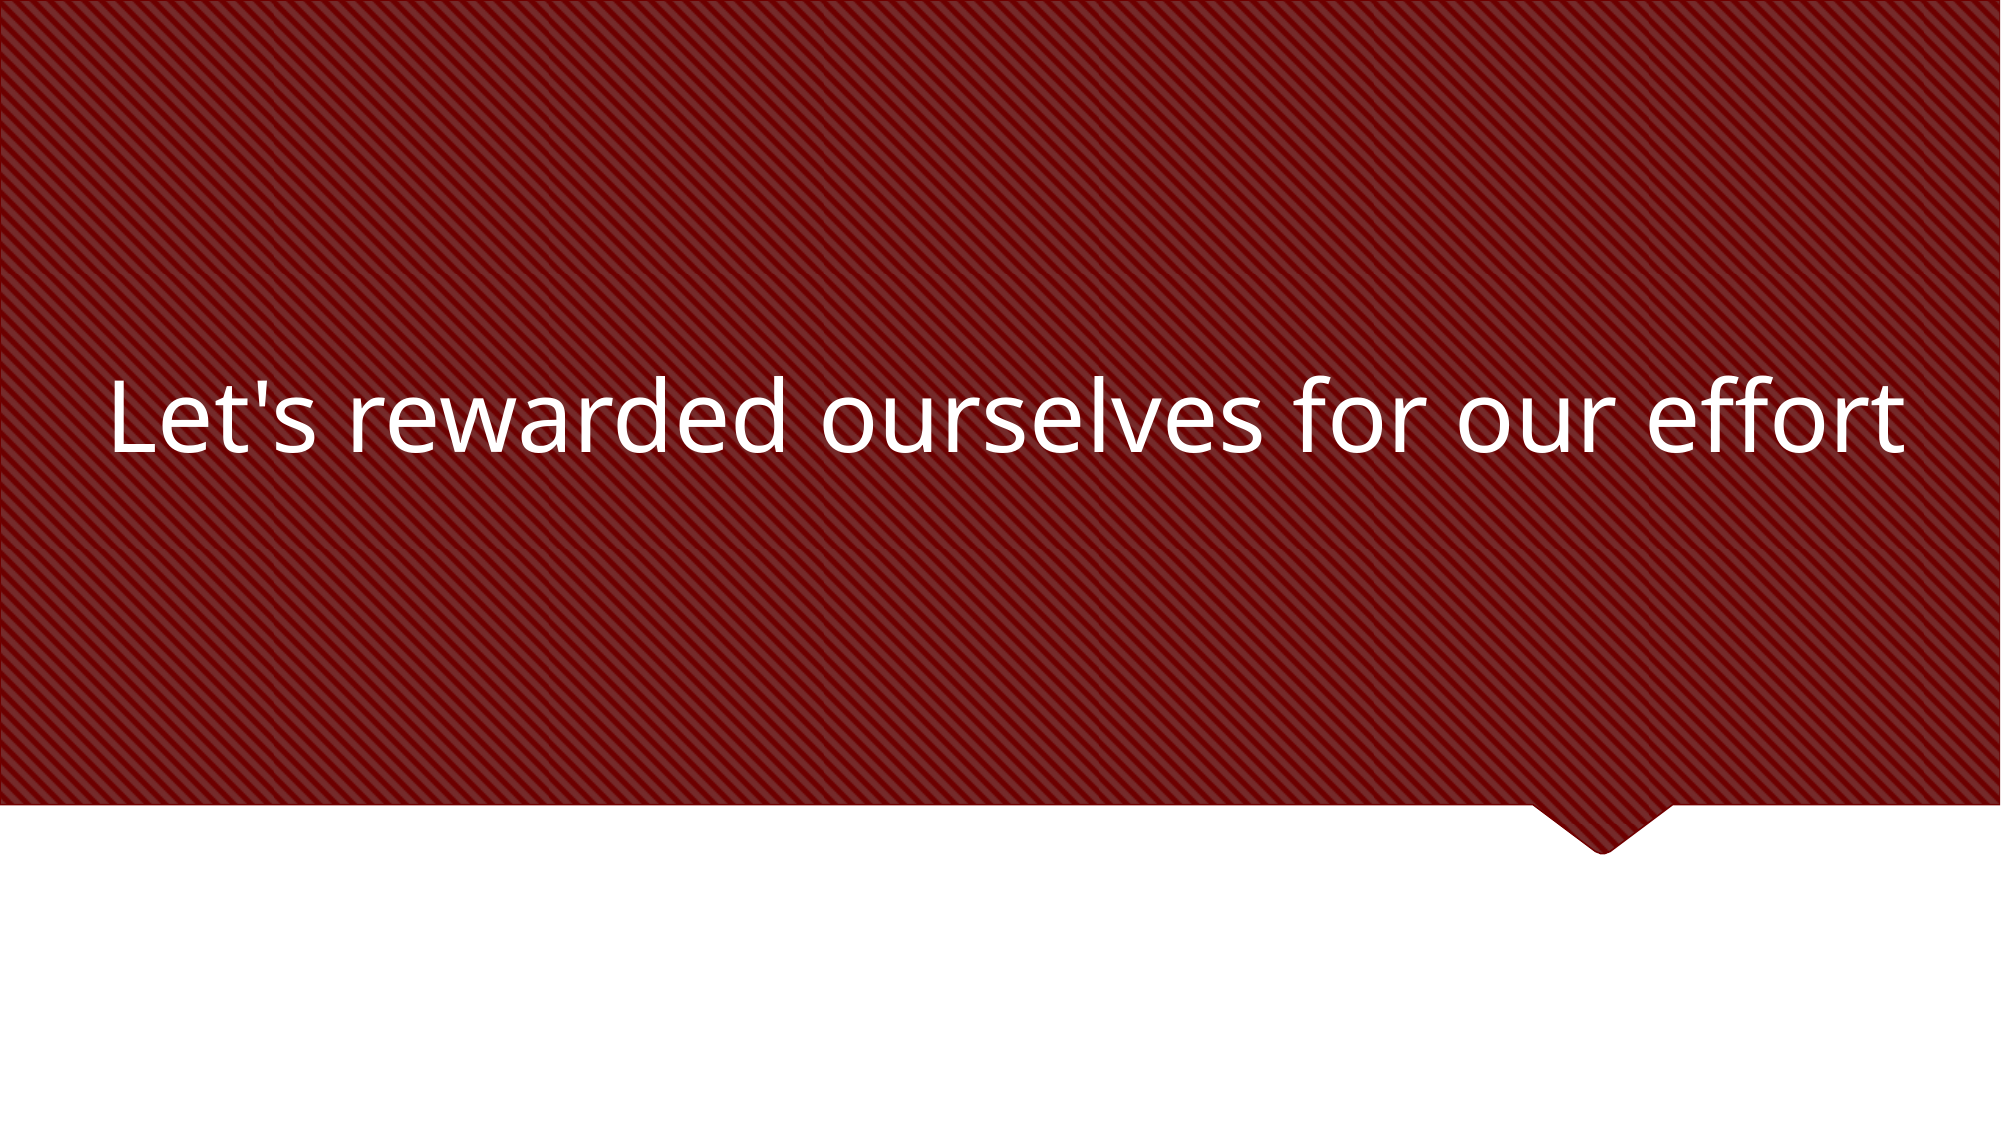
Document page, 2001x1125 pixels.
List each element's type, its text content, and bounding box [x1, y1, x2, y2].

title Let's rewarded ourselves for our effort [73, 99, 1941, 726]
